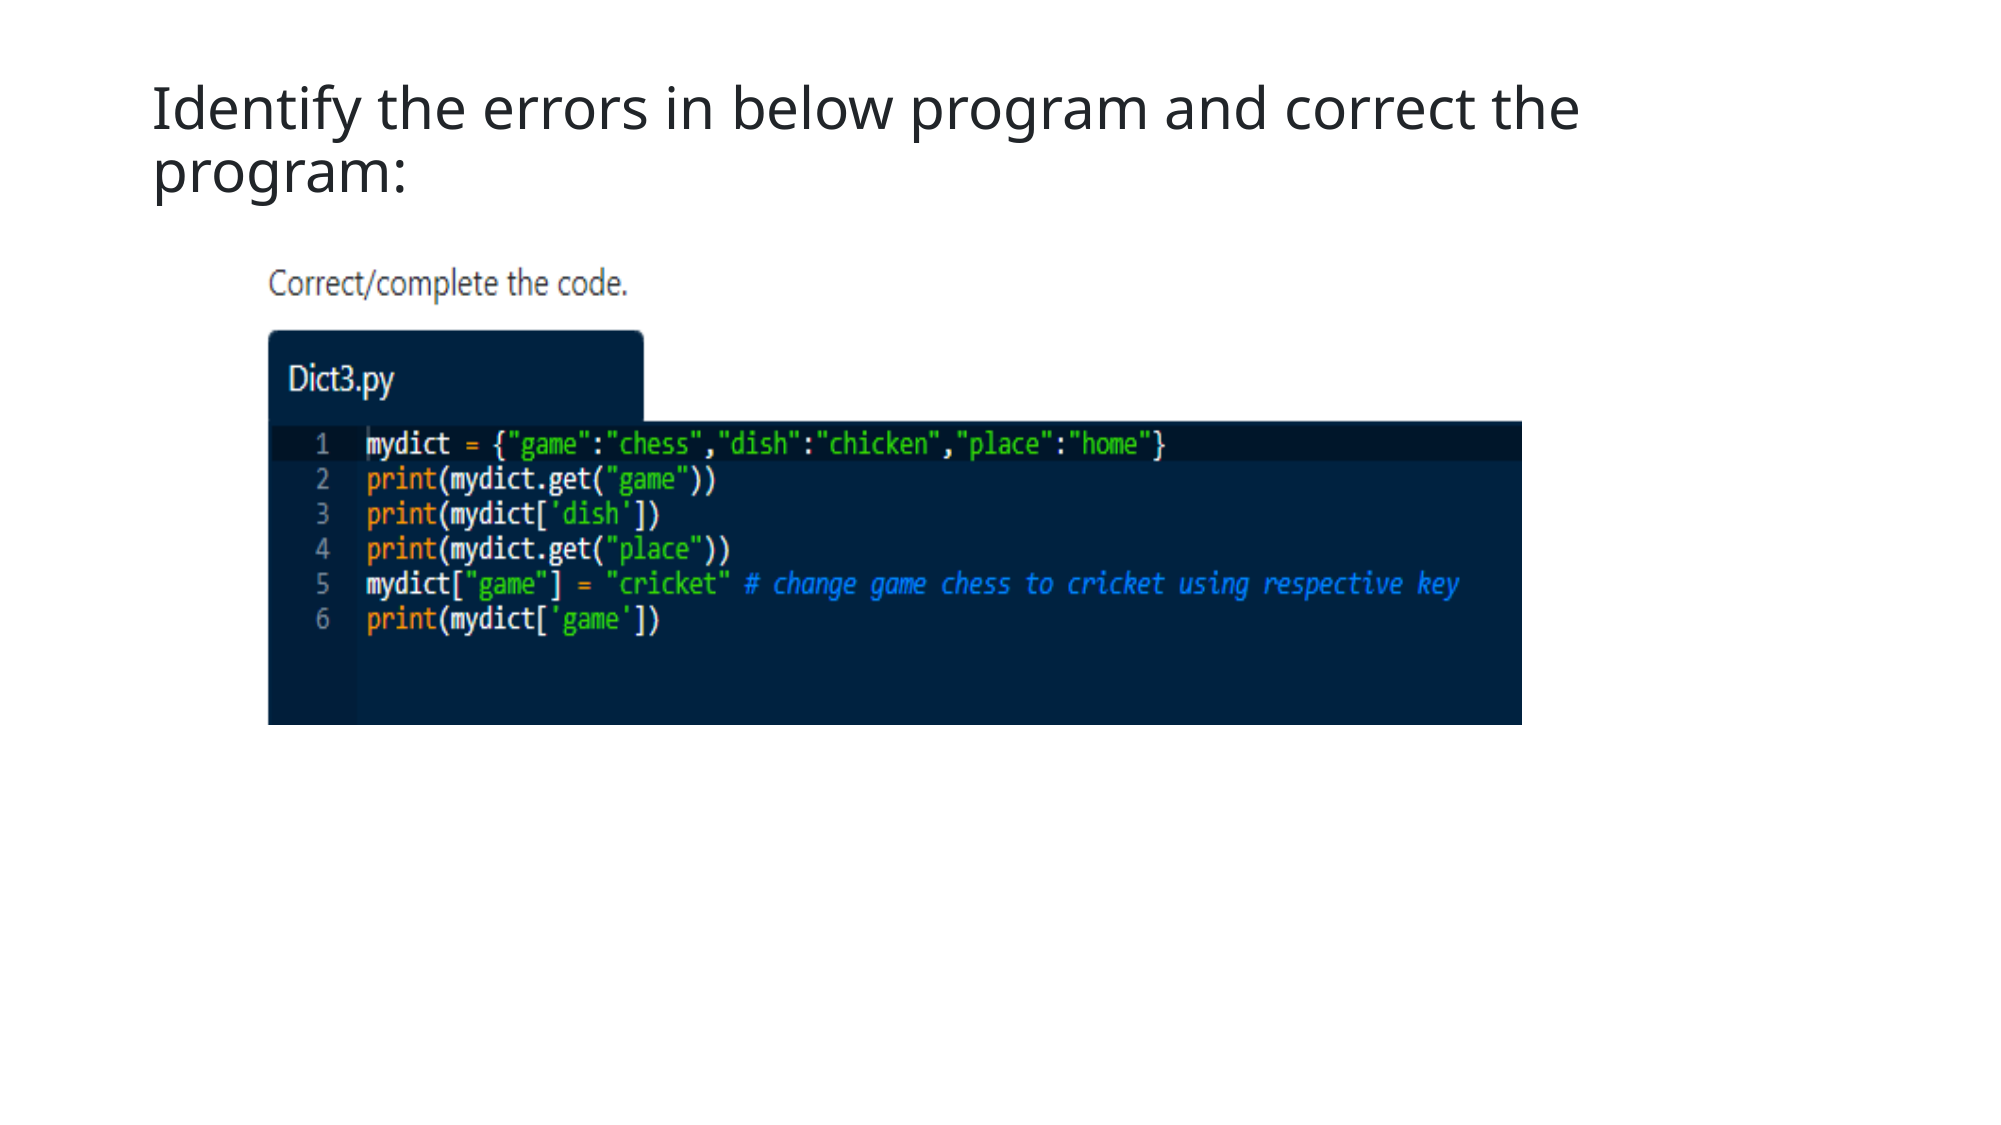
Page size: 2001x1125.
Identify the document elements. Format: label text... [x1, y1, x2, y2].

list Identify the errors in below program and correct the program: [137, 71, 1863, 1014]
picture [263, 240, 1522, 725]
